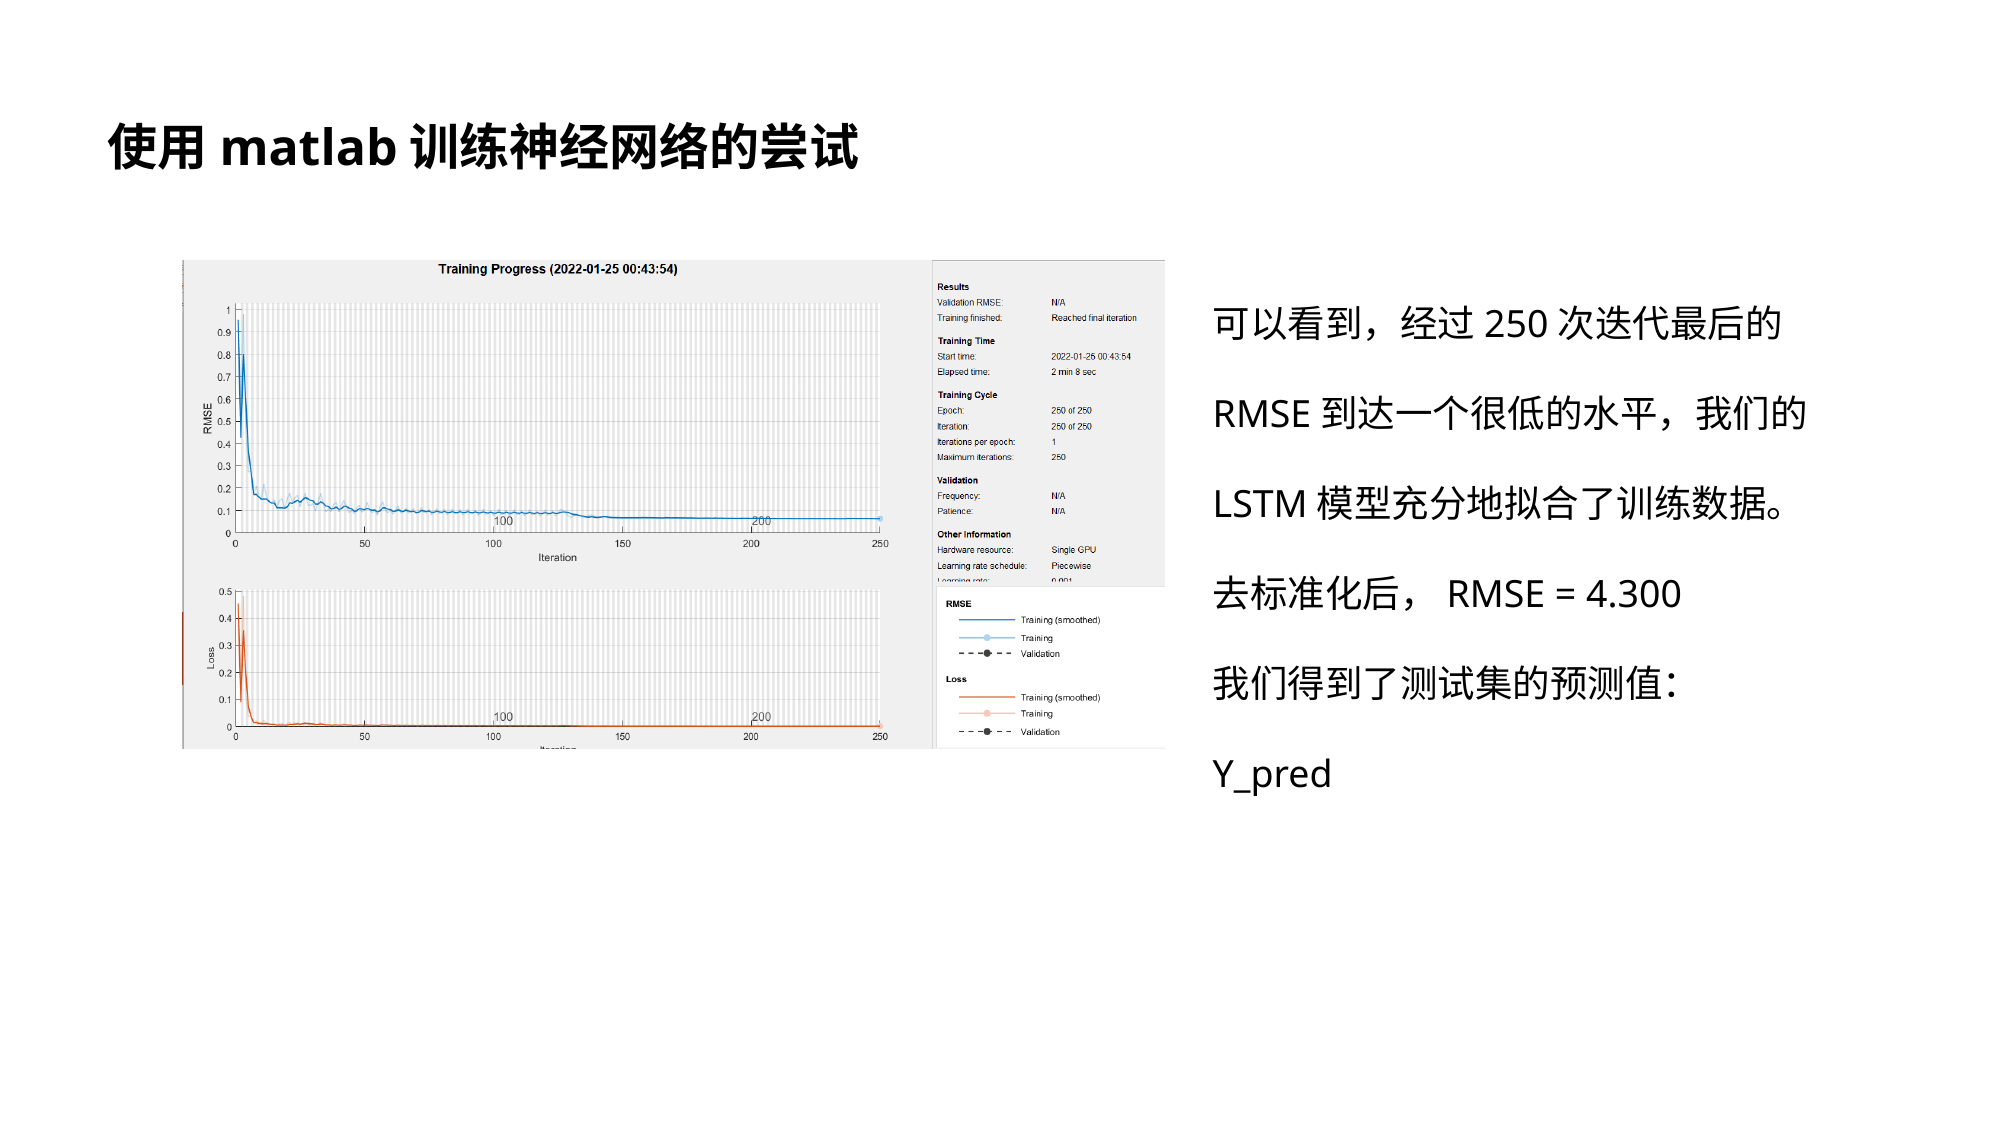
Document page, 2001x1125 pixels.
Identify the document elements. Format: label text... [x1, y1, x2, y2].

text_box 可以看到，经过250次迭代最后的RMSE到达一个很低的水平，我们的LSTM模型充分地拟合了训练数据。 去标准化后，RMSE = 4.300 我们得到了测试集的预测值：Y_pred [1197, 248, 1842, 803]
picture [182, 260, 1165, 749]
text_box 使用matlab训练神经网络的尝试 [92, 108, 875, 183]
